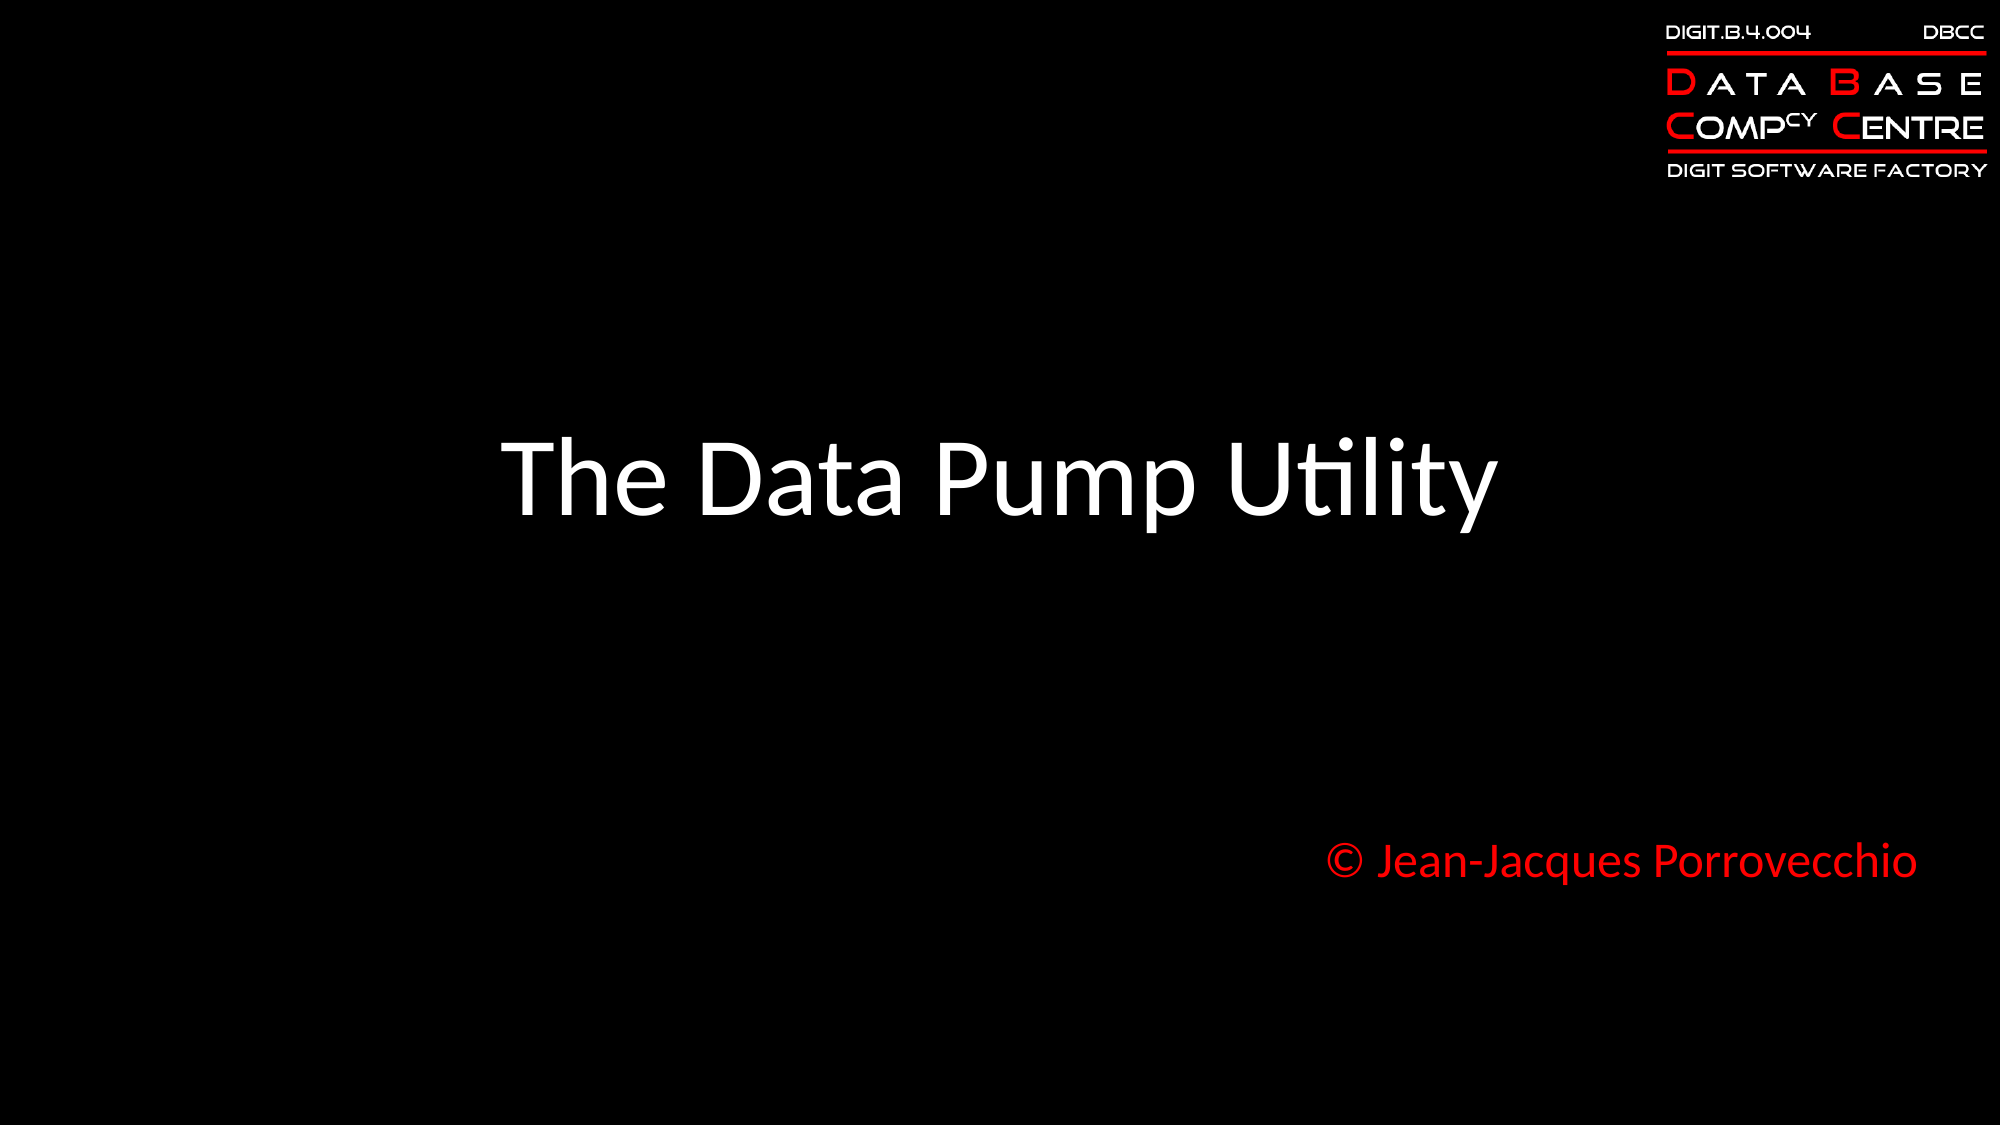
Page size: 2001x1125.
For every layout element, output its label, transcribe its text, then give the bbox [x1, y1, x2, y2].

picture [1657, 7, 2000, 188]
subtitle © Jean-Jacques Porrovecchio [883, 739, 1934, 925]
title The Data Pump Utility [150, 349, 1850, 591]
